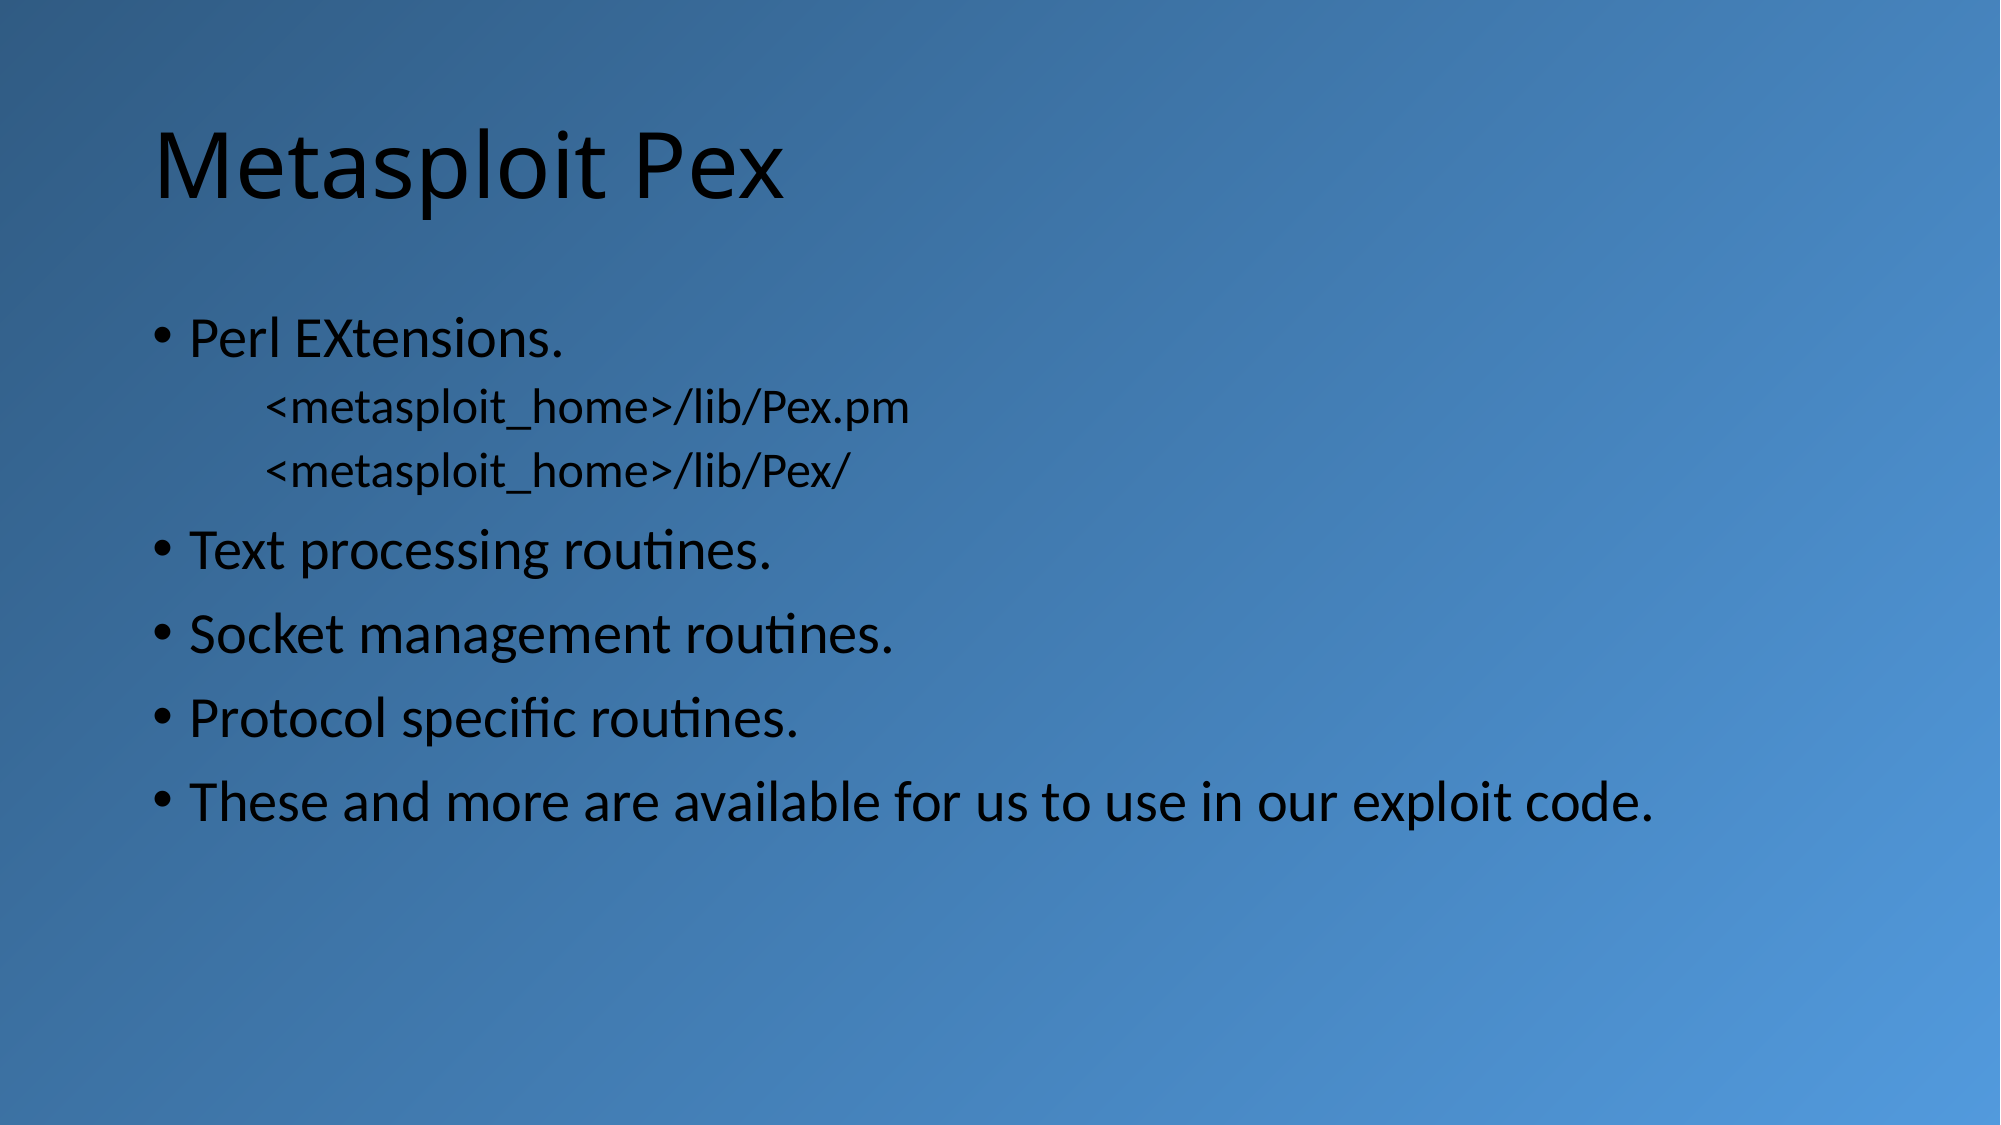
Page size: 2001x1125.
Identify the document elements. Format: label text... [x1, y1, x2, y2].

list Perl EXtensions. <metasploit_home>/lib/Pex.pm <metasploit_home>/lib/Pex/ Text processing routines. Socket management routines. Protocol specific routines. These and more are available for us to use in our exploit code. [137, 299, 1863, 1014]
title Metasploit Pex [137, 59, 1863, 278]
